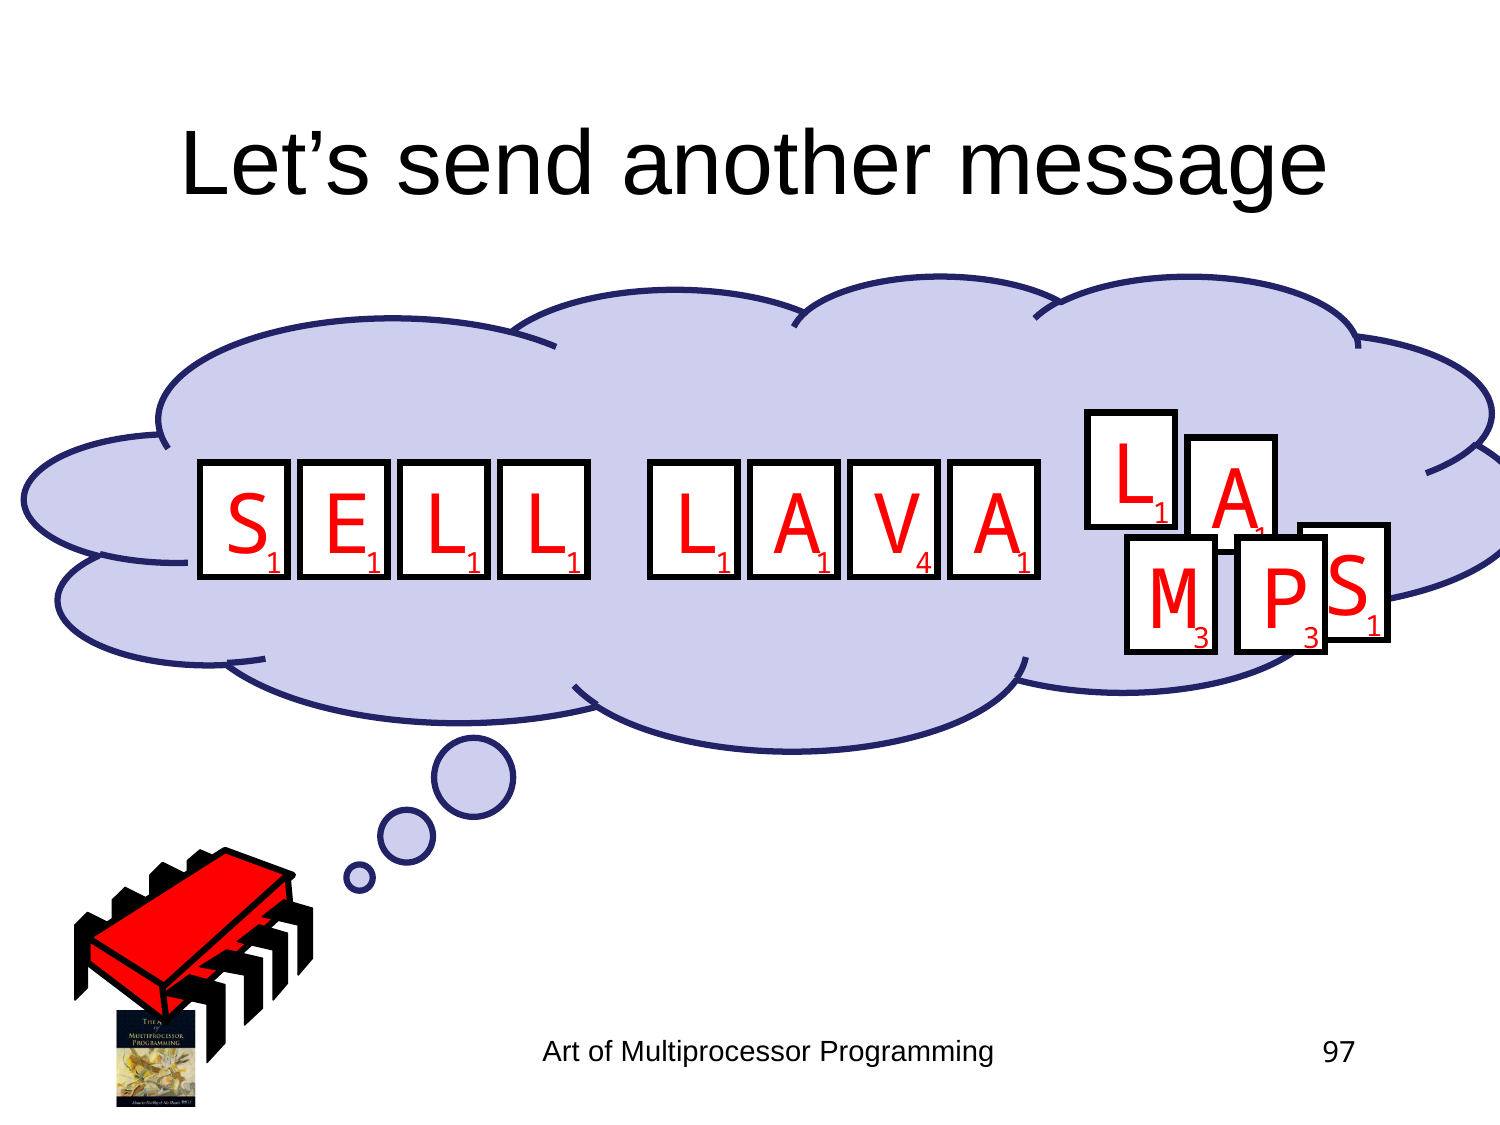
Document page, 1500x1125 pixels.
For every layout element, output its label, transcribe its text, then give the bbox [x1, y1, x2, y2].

footer Art of Multiprocessor Programming [512, 1024, 1026, 1103]
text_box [74, 849, 313, 1063]
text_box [849, 462, 947, 588]
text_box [1187, 437, 1286, 563]
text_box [199, 462, 297, 588]
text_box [1087, 412, 1186, 538]
text_box [346, 864, 373, 891]
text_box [949, 462, 1048, 588]
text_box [299, 462, 397, 588]
text_box 97 [1058, 1025, 1371, 1101]
text_box [380, 809, 434, 863]
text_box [1237, 537, 1336, 663]
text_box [399, 462, 497, 588]
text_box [749, 462, 848, 588]
text_box [23, 276, 1500, 752]
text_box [1127, 537, 1226, 663]
title Let’s send another message [117, 64, 1393, 253]
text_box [499, 462, 598, 588]
text_box [434, 737, 514, 817]
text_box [649, 462, 747, 588]
picture [107, 1063, 204, 1107]
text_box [1299, 524, 1398, 651]
